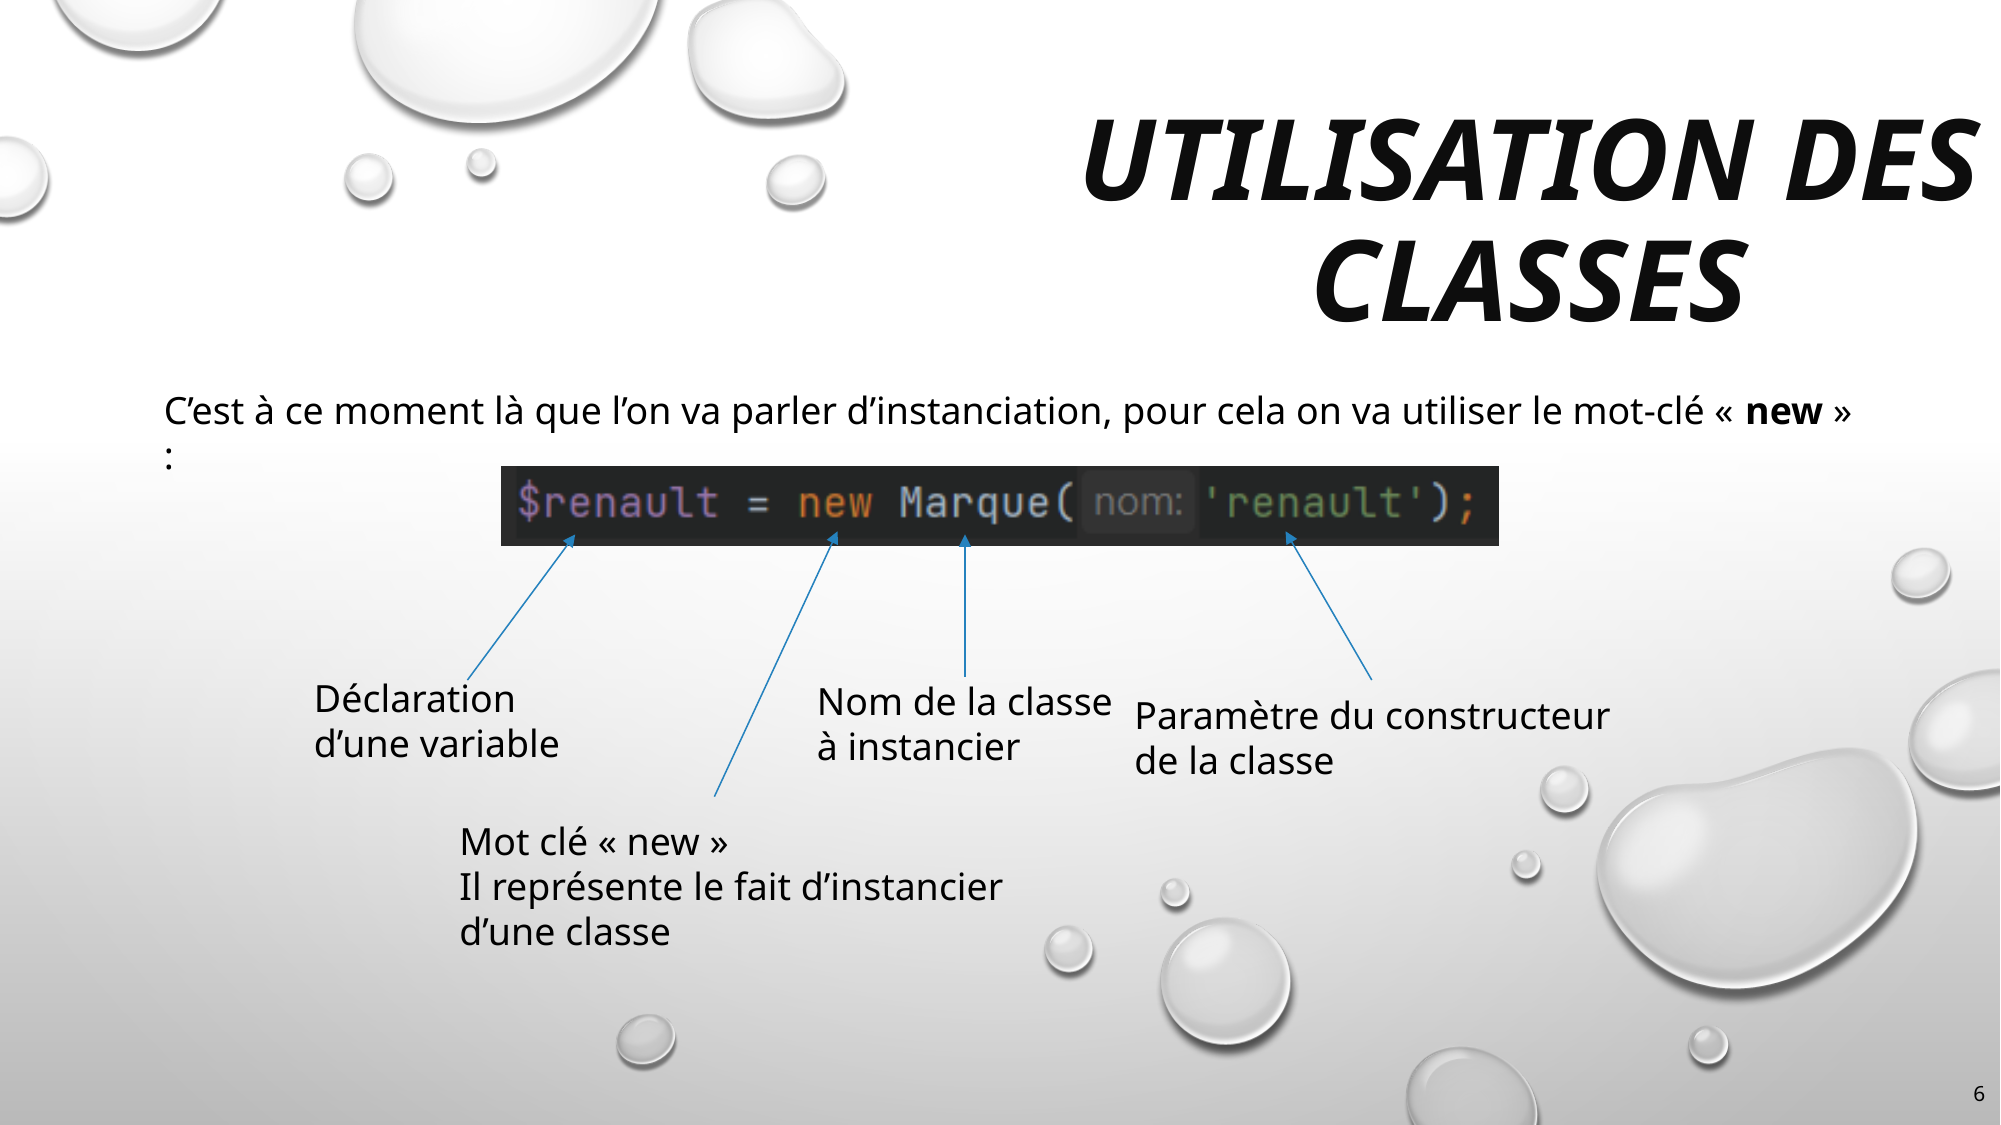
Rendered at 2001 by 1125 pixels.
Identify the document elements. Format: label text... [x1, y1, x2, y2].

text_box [467, 534, 576, 681]
text_box Nom de la classe à instancier [842, 670, 1129, 776]
picture [0, 0, 2000, 1125]
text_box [714, 530, 838, 797]
slide_number 6 [1874, 1065, 2000, 1125]
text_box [1285, 530, 1373, 681]
text_box Paramètre du constructeur de la classe [1119, 684, 1626, 789]
text_box C’est à ce moment là que l’on va parler d’instanciation, pour cela on va utiliser le mot-clé « new » : [148, 379, 1875, 485]
text_box Déclaration d’une variable [299, 667, 575, 773]
text_box Mot clé « new » Il représente le fait d’instancier d’une classe [444, 810, 1019, 961]
title Utilisation des classes [1059, 207, 2000, 354]
